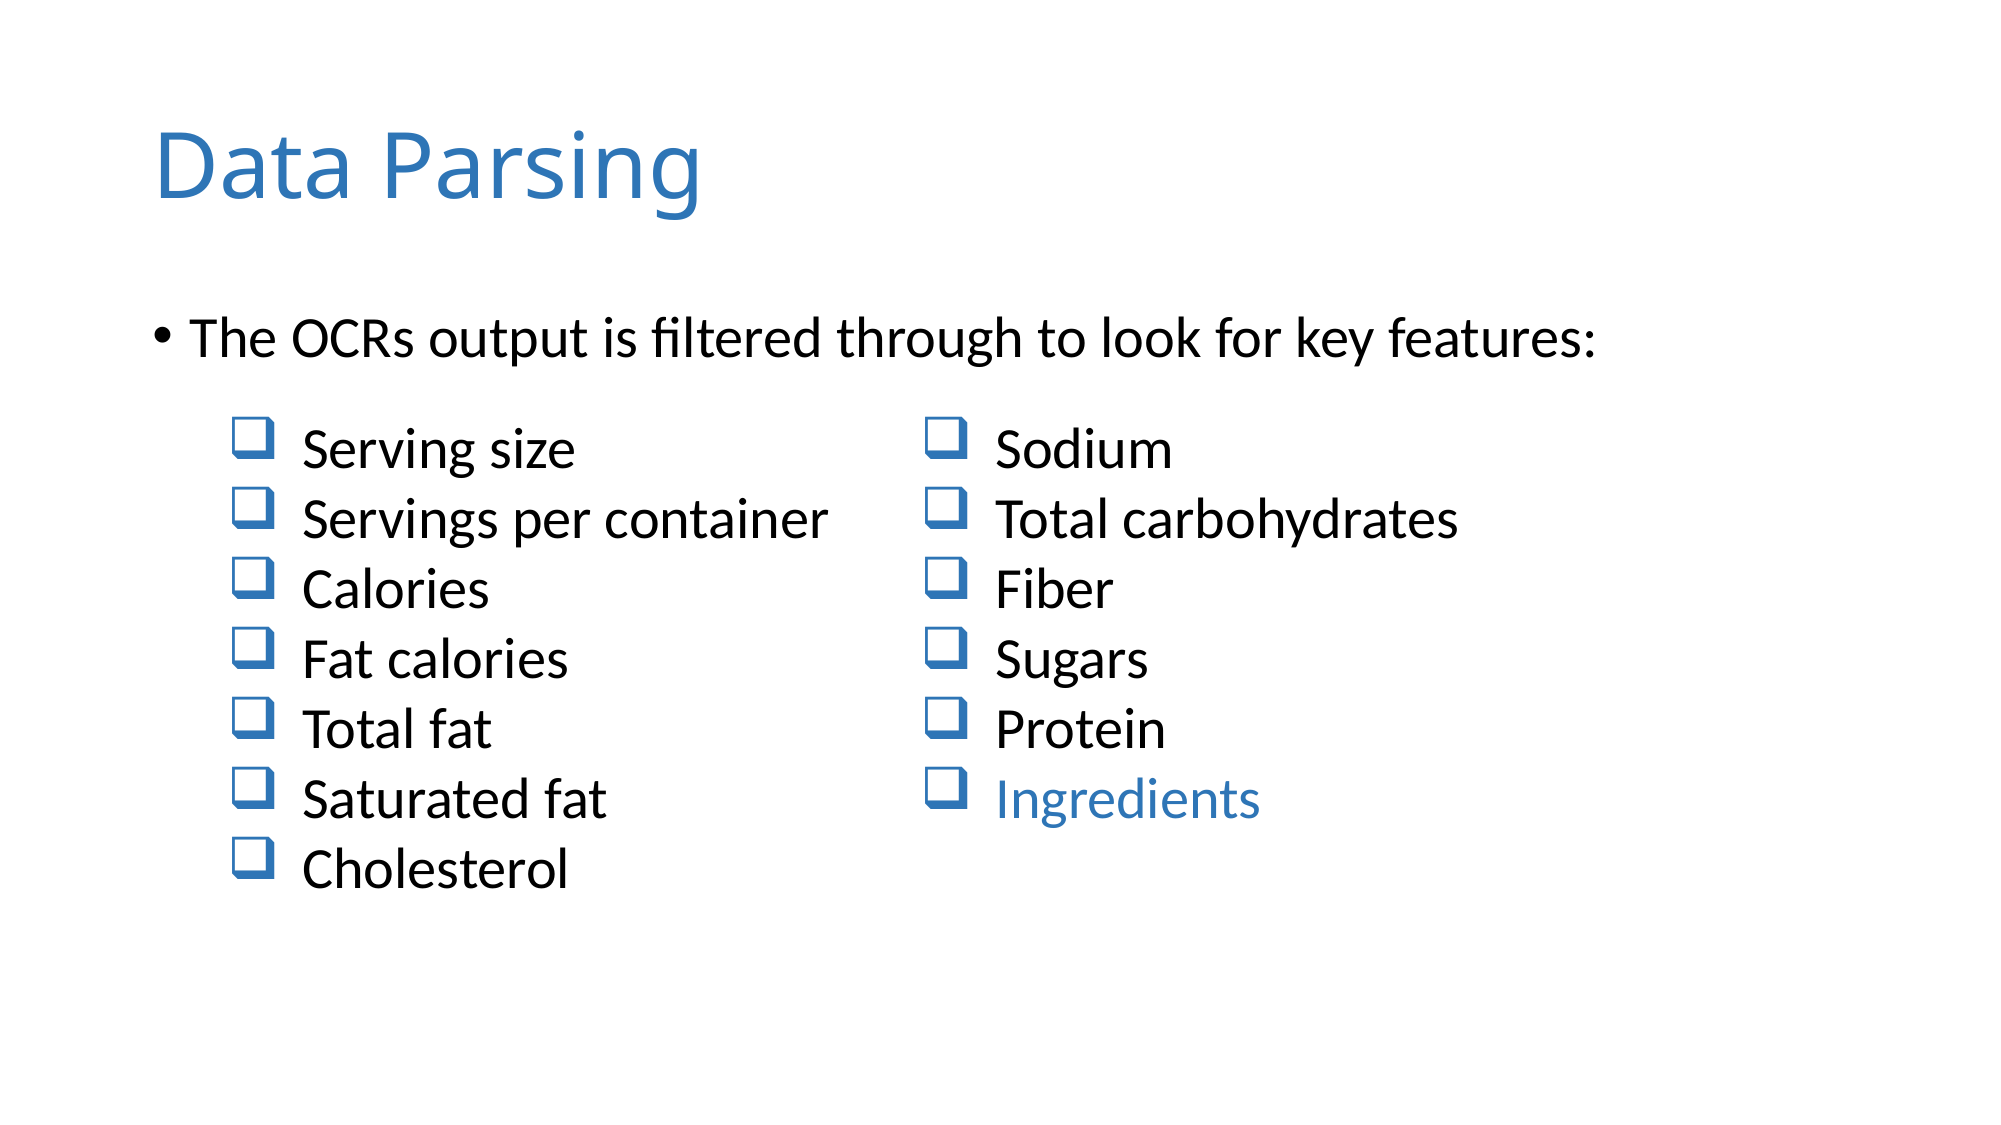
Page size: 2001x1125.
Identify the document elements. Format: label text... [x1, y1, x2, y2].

title Data Parsing [137, 59, 1863, 278]
text_box Serving size Servings per container Calories Fat calories Total fat Saturated fat Cholesterol Sodium Total carbohydrates Fiber Sugars Protein Ingredients [137, 403, 1554, 958]
list The OCRs output is filtered through to look for key features: [137, 299, 1863, 404]
